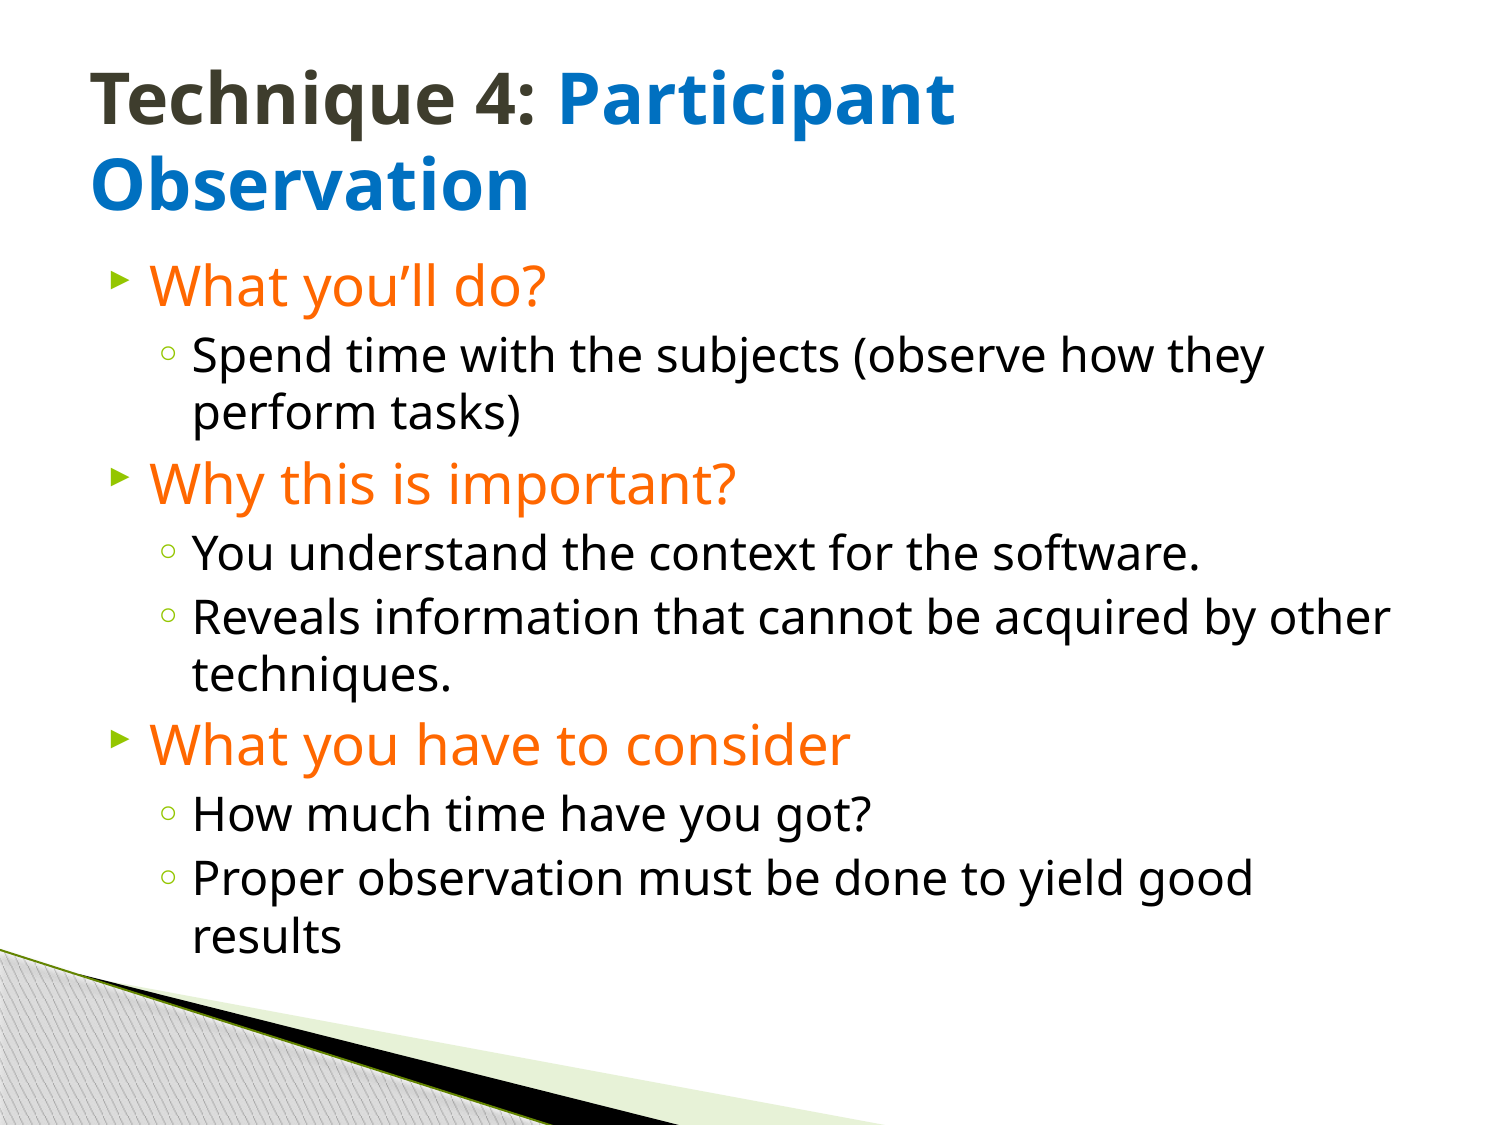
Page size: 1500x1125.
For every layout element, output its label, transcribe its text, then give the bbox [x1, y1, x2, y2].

title Technique 4: Participant Observation [75, 45, 1425, 233]
list What you’ll do? Spend time with the subjects (observe how they perform tasks) Why this is important? You understand the context for the software. Reveals information that cannot be acquired by other techniques. What you have to consider How much time have you got? Proper observation must be done to yield good results [75, 243, 1425, 976]
